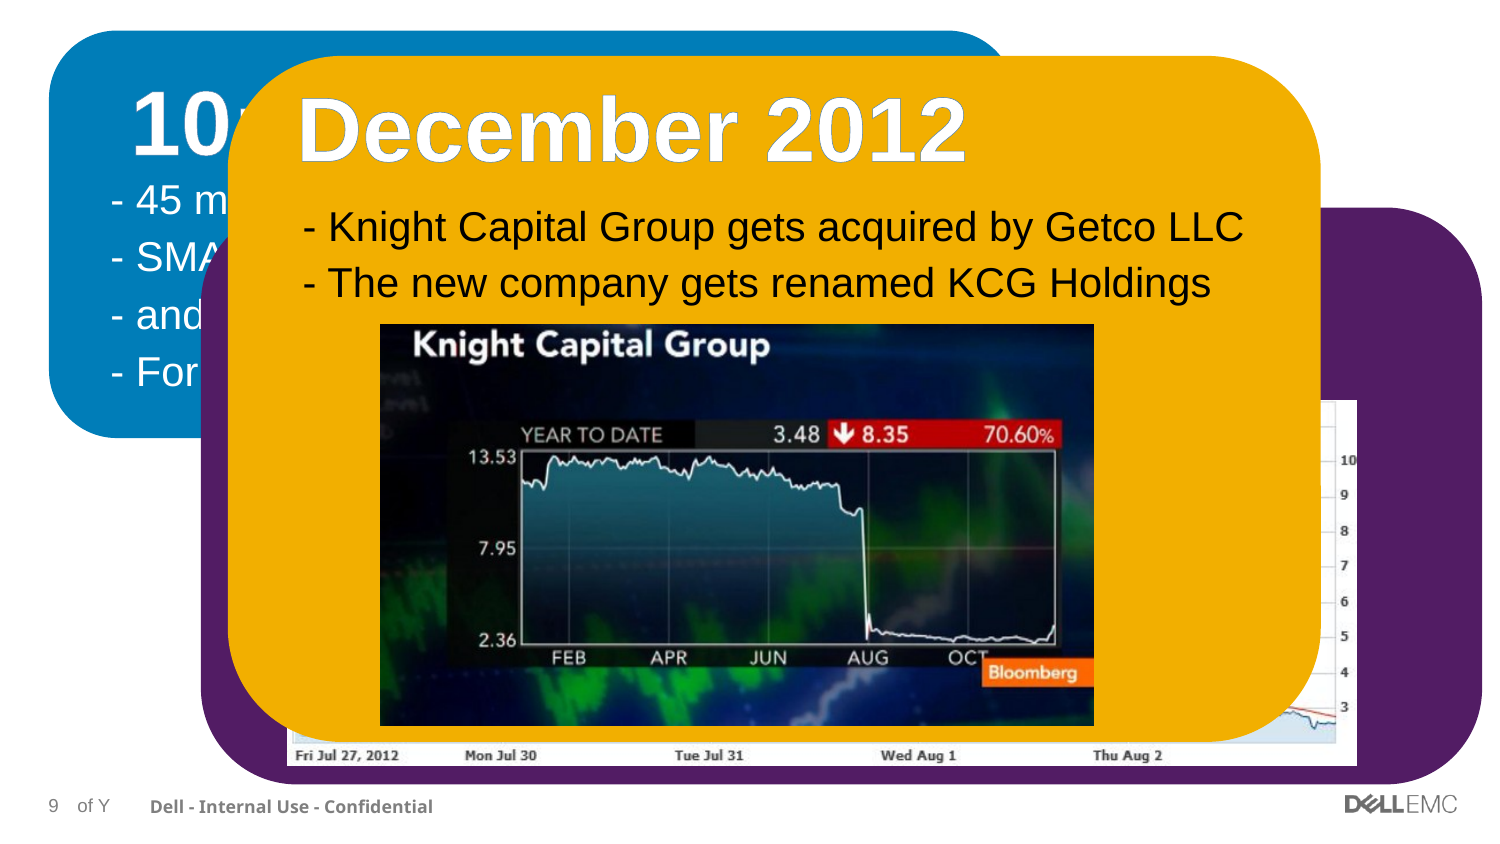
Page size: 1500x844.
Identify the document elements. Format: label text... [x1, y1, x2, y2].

text_box - Knight Capital Group gets acquired by Getco LLC - The new company gets renamed KCG Holdings [227, 55, 1321, 725]
picture [1345, 793, 1457, 814]
text_box 10:15am [114, 55, 336, 181]
picture [287, 323, 1357, 766]
text_box - 45 minutes of hell are over - SMARS has performed 4 million transactions - and transacted 397 million shares - For a net loss of 460 million dollars [48, 30, 1000, 439]
text_box December 2012 [280, 62, 985, 188]
text_box Knight shares have dropped 66% [200, 207, 1483, 785]
